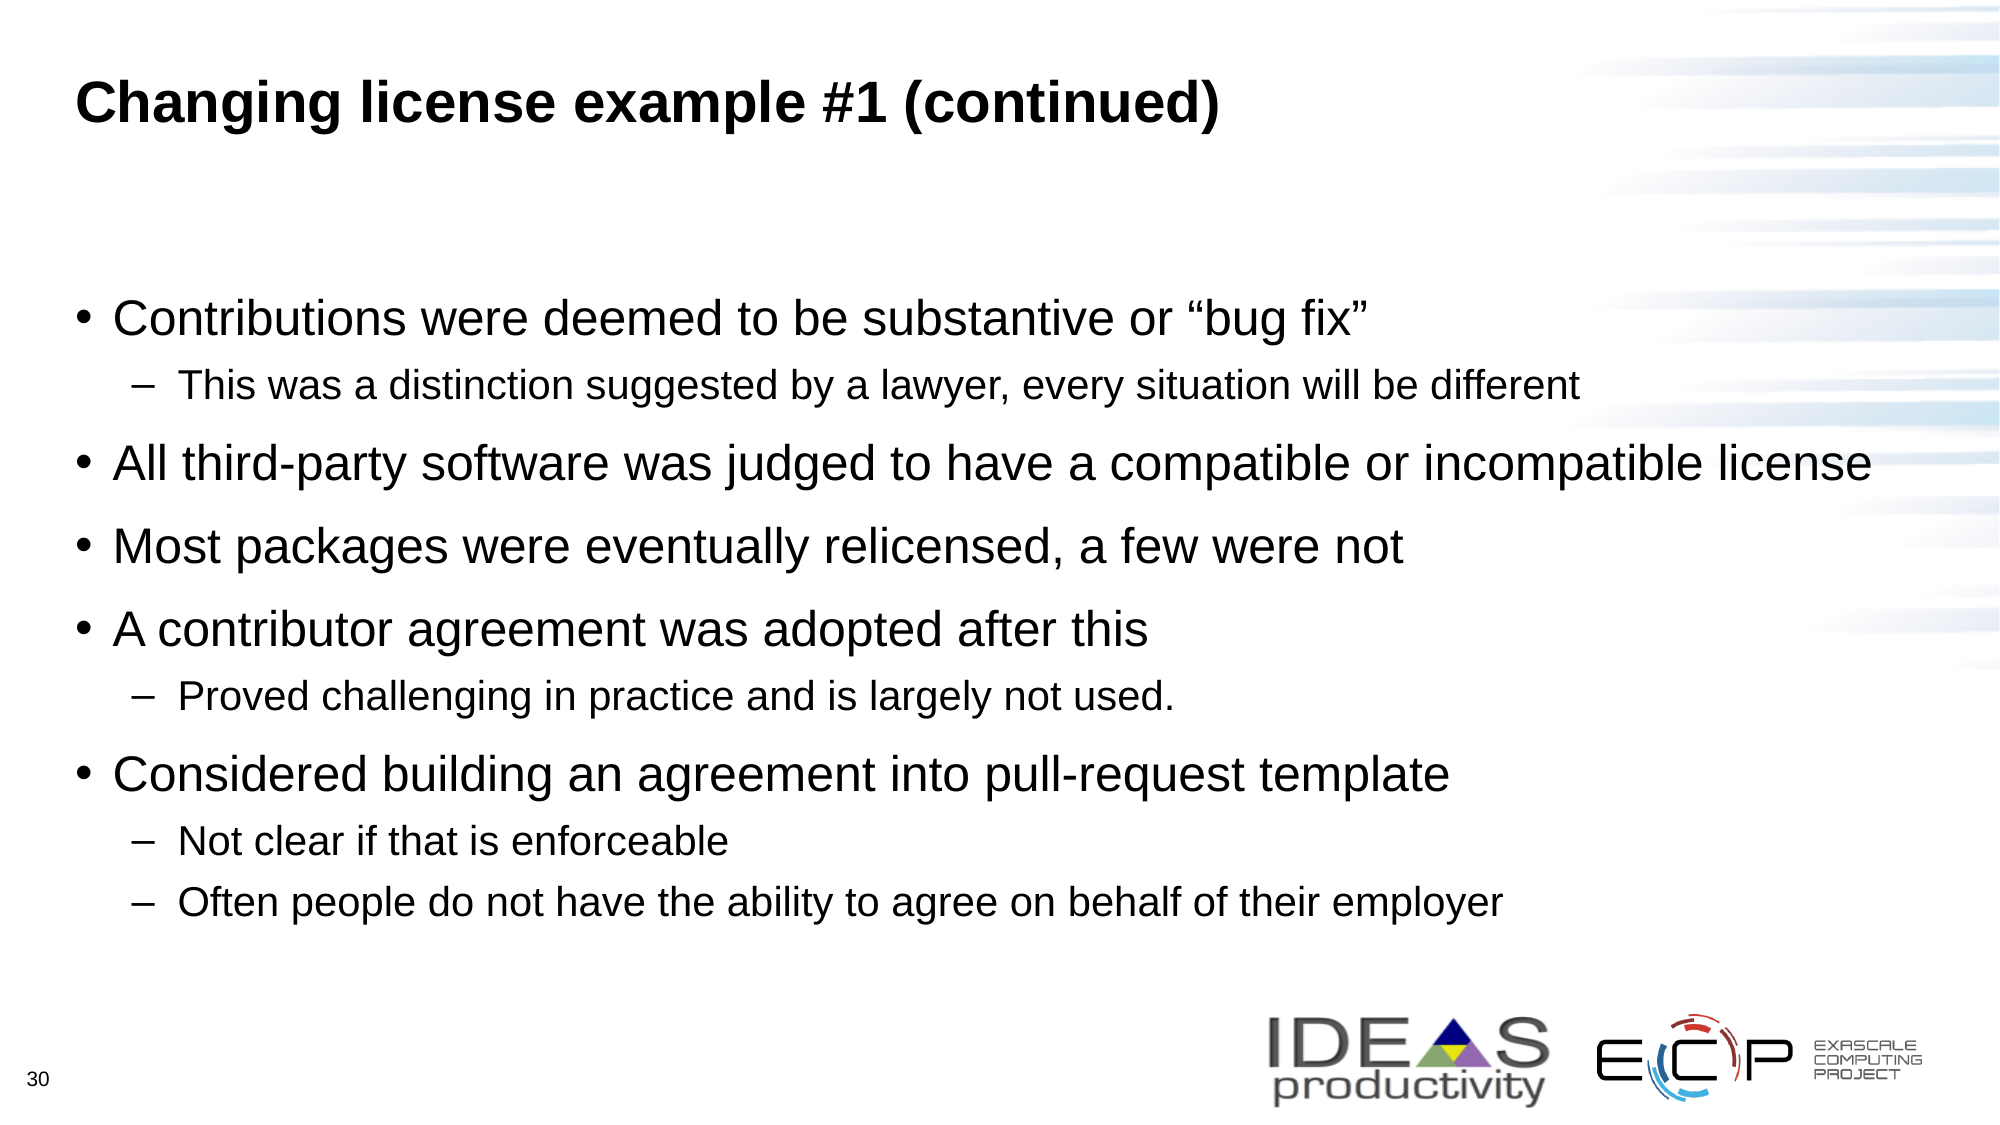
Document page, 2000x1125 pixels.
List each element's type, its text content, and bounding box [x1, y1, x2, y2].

list Contributions were deemed to be substantive or “bug fix” This was a distinction suggested by a lawyer, every situation will be different All third-party software was judged to have a compatible or incompatible license Most packages were eventually relicensed, a few were not A contributor agreement was adopted after this Proved challenging in practice and is largely not used. Considered building an agreement into pull-request template Not clear if that is enforceable Often people do not have the ability to agree on behalf of their employer [59, 284, 1926, 950]
picture [1257, 1009, 1560, 1115]
title Changing license example #1 (continued) [59, 67, 1926, 218]
picture [1531, 0, 2000, 669]
picture [1597, 1014, 1922, 1102]
